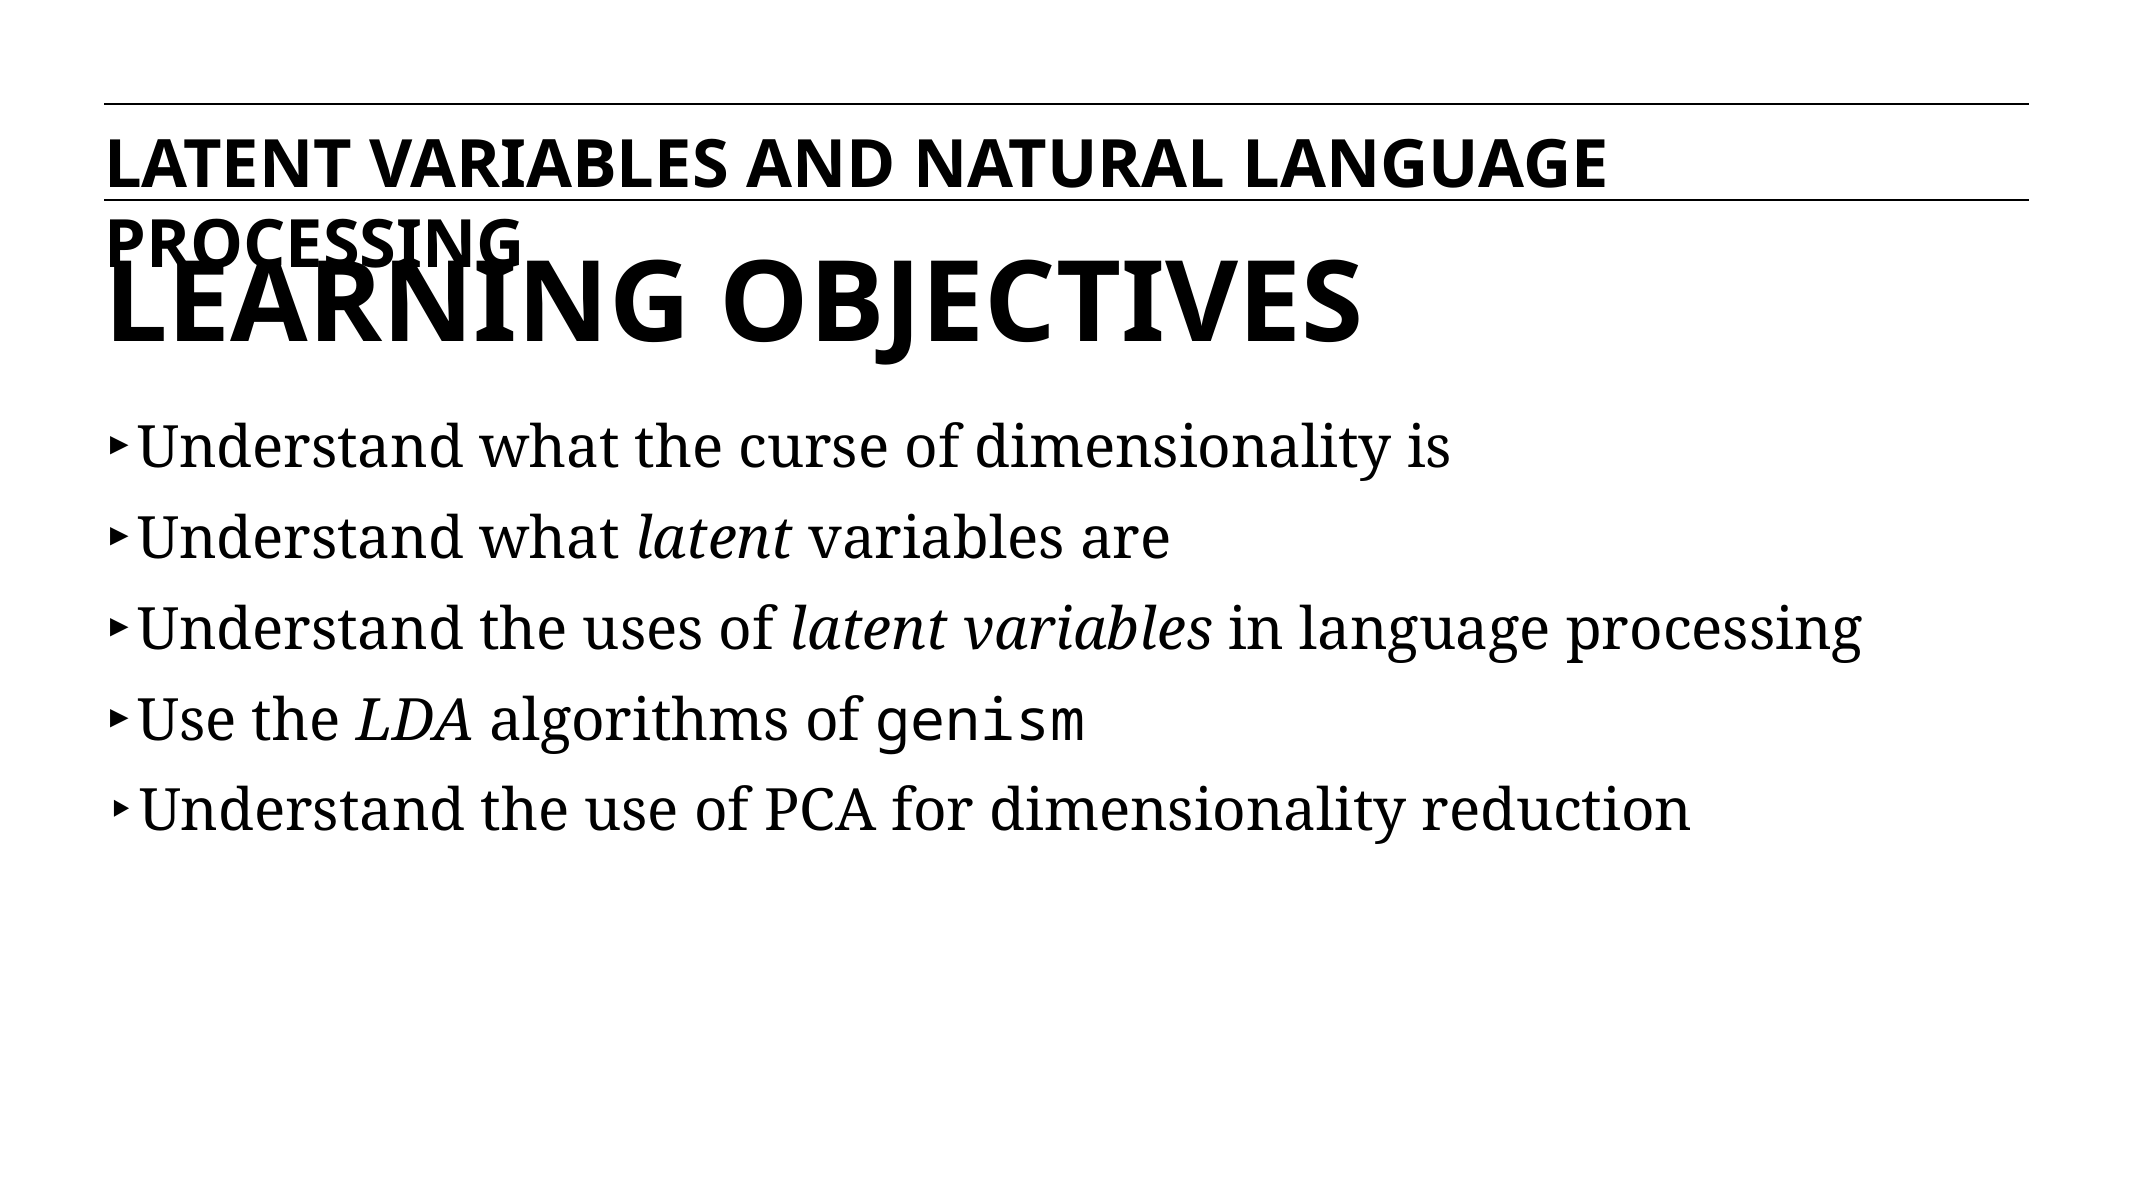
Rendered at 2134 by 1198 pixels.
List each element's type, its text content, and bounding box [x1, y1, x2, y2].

title LEARNING OBJECTIVES [103, 241, 2030, 359]
list Understand what the curse of dimensionality is Understand what latent variables are Understand the uses of latent variables in language processing Use the LDA algorithms of genism Understand the use of PCA for dimensionality reduction [104, 359, 2030, 944]
text_box LATENT VARIABLES AND NATURAL LANGUAGE PROCESSING [104, 120, 2030, 192]
